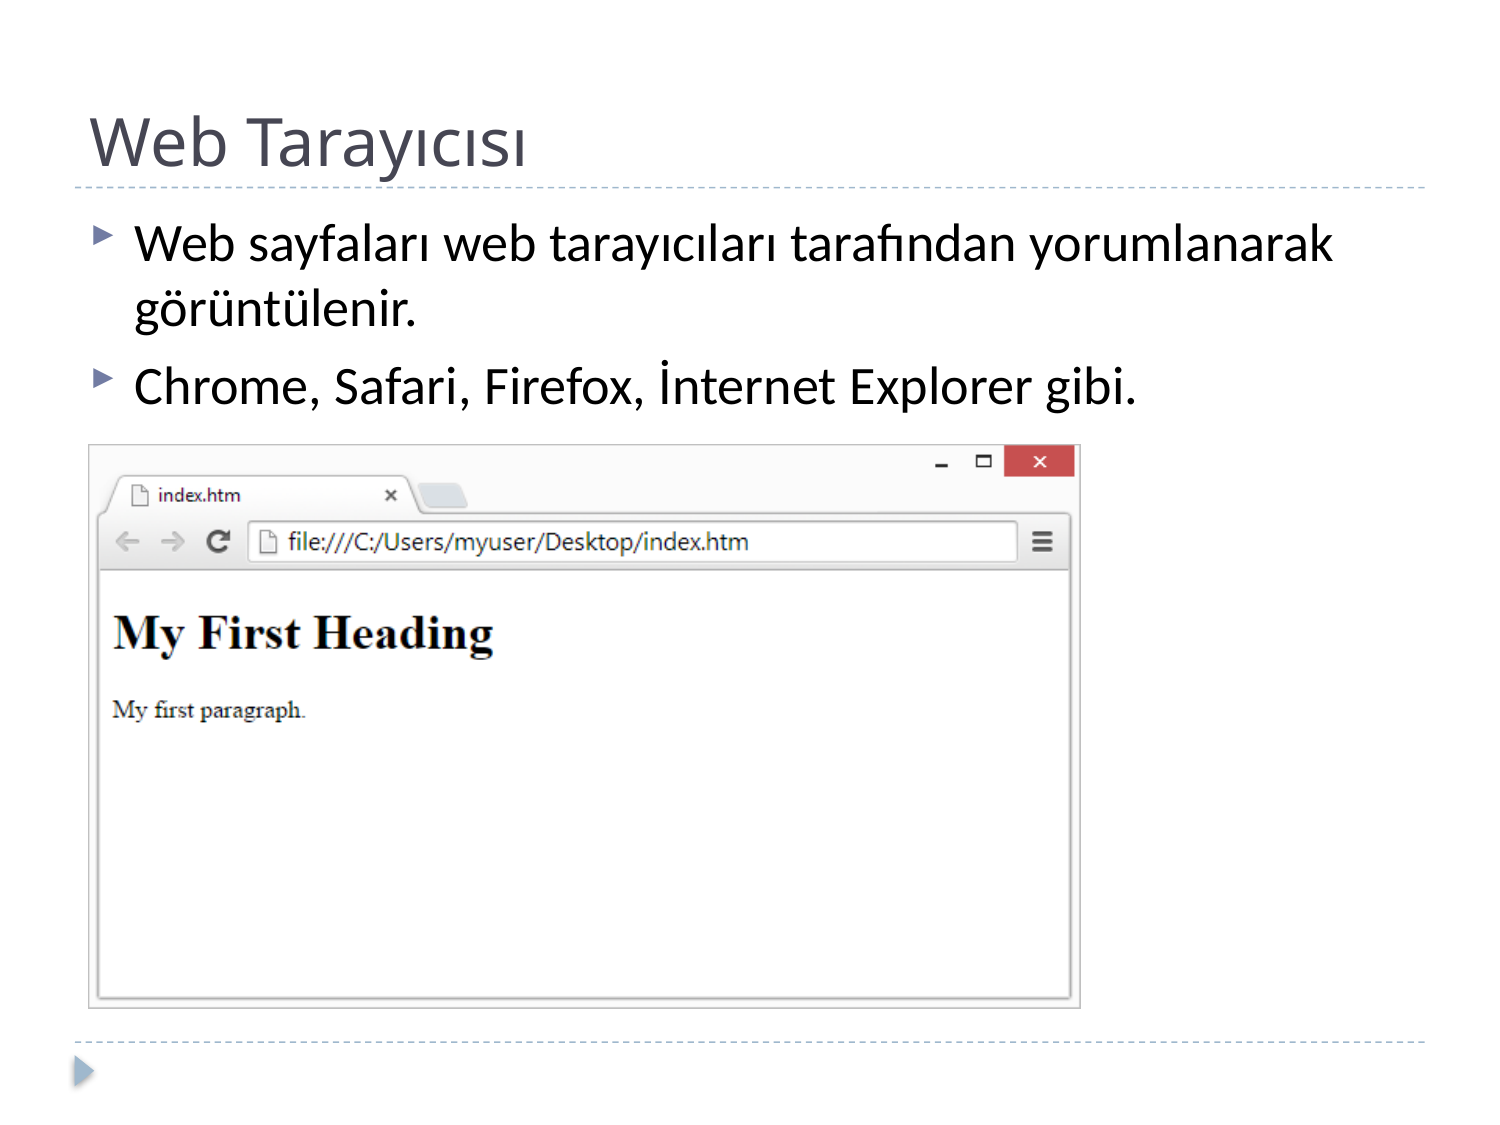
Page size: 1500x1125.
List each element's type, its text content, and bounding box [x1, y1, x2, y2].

list Web sayfaları web tarayıcıları tarafından yorumlanarak görüntülenir. Chrome, Safari, Firefox, İnternet Explorer gibi. [75, 200, 1425, 1010]
title Web Tarayıcısı [75, 24, 1425, 188]
picture [88, 444, 1081, 1009]
